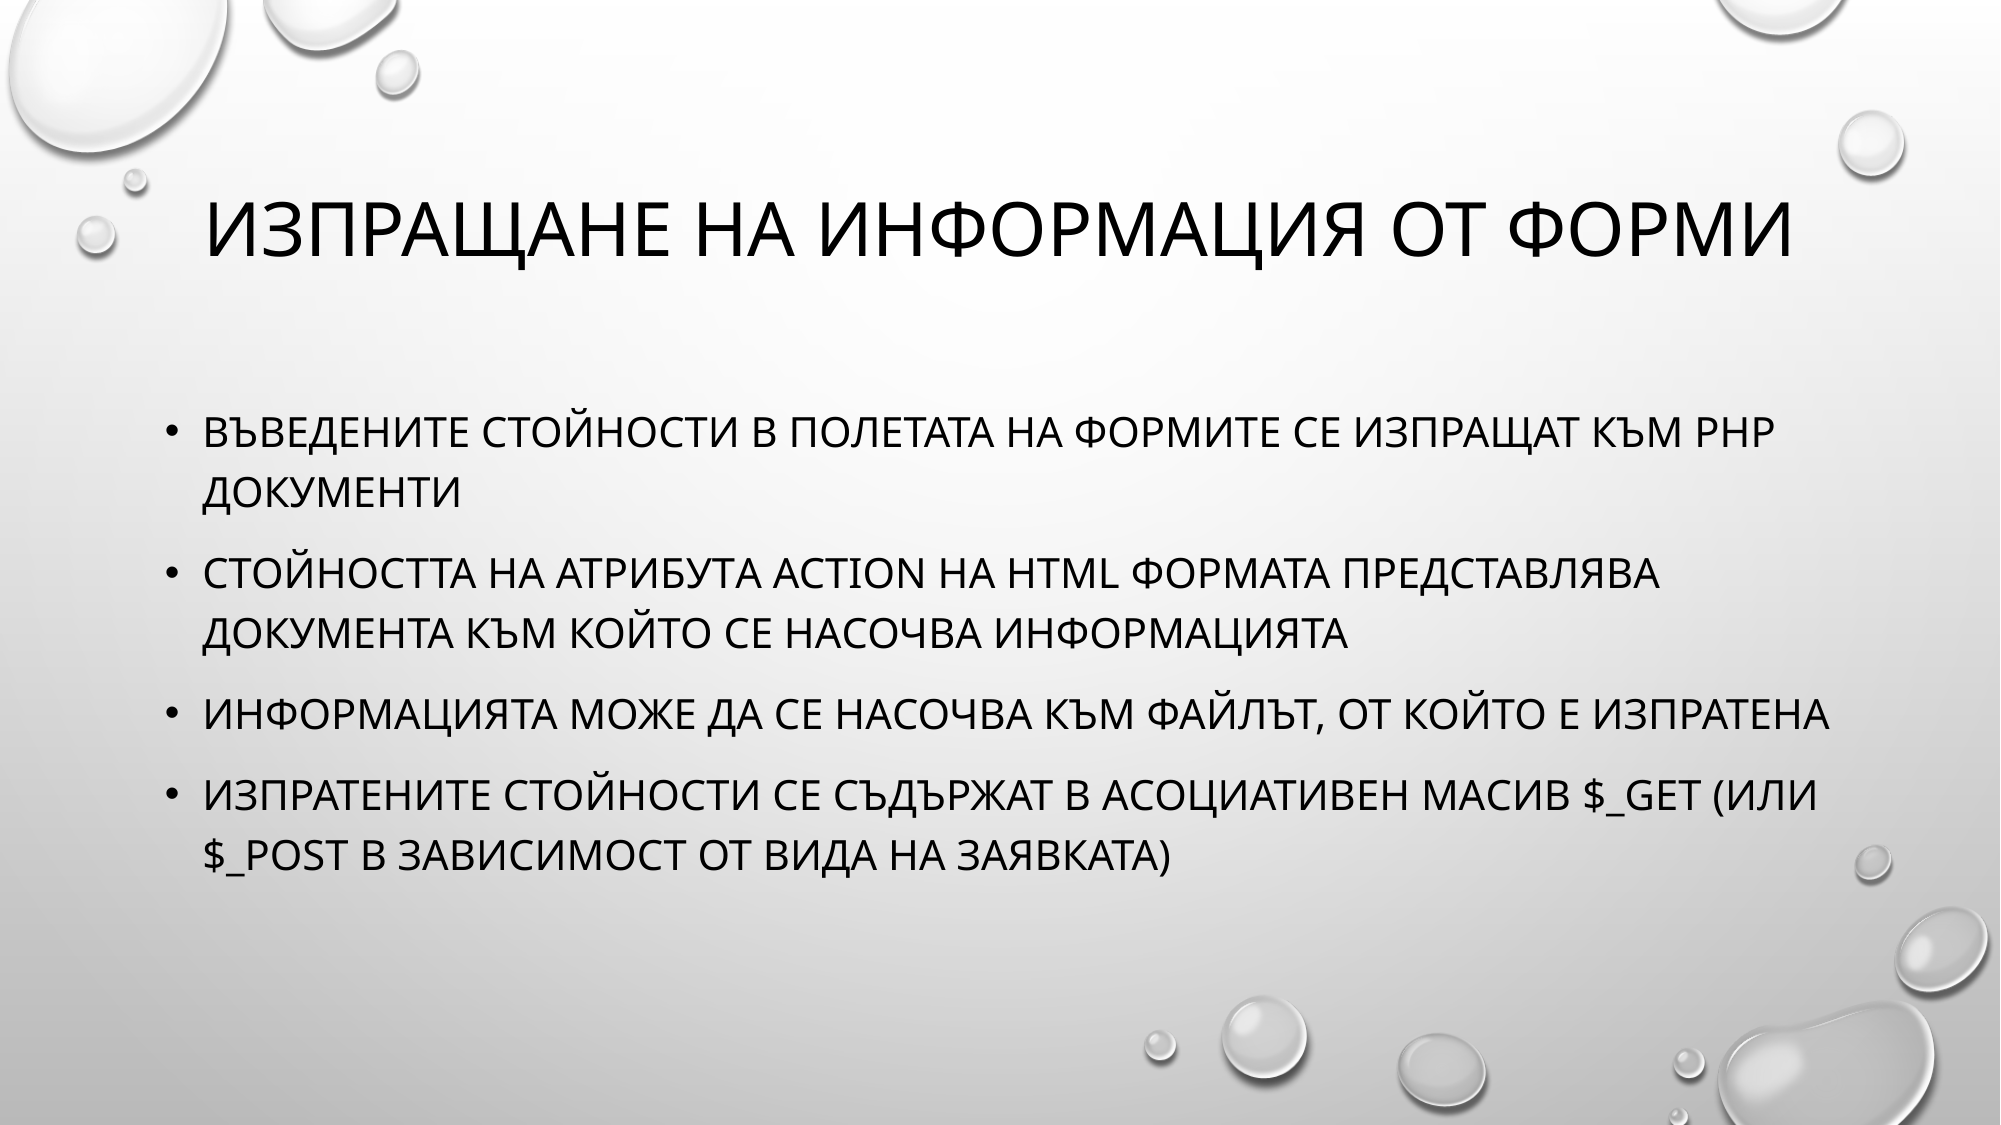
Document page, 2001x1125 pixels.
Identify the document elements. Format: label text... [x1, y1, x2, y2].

list Въведените стойности в полетата на формите се изпращат към php документи Стойността на Атрибутa action на HTML формата представлява документа към който се насочва информацията Информацията може да се насочва към файлът, от който е изпратена Изпратените Стойности се съдържат в асоциативен масив $_GET (или $_post в зависимост от вида на заявката) [149, 388, 1850, 950]
title Изпращане на информация от форми [149, 101, 1851, 364]
picture [0, 0, 2000, 1125]
